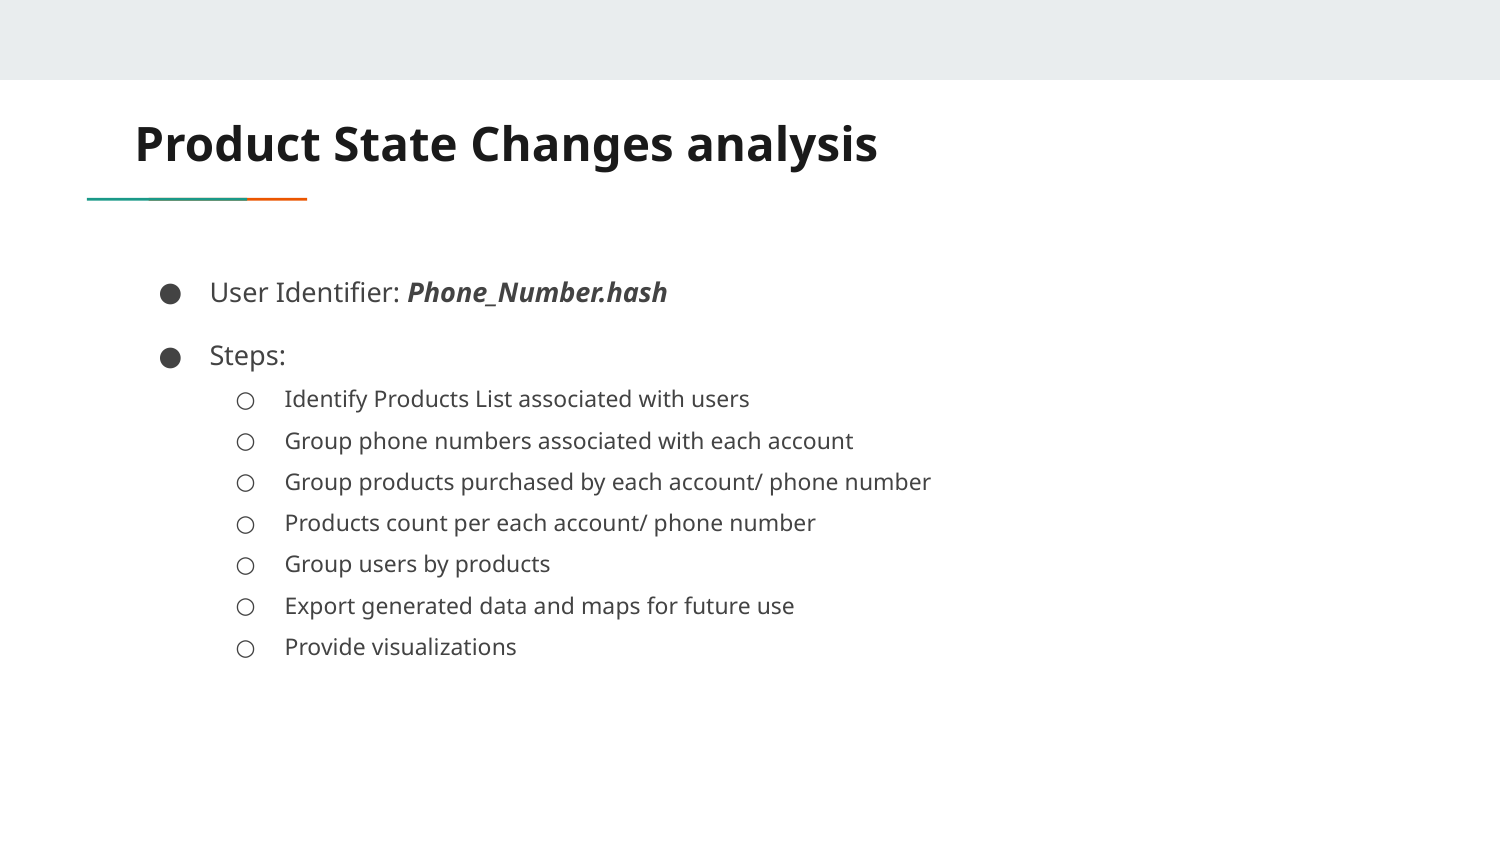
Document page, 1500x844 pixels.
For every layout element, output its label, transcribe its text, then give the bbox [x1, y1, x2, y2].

list User Identifier: Phone_Number.hash Steps: Identify Products List associated with users Group phone numbers associated with each account Group products purchased by each account/ phone number Products count per each account/ phone number Group users by products Export generated data and maps for future use Provide visualizations [119, 244, 1328, 820]
title Product State Changes analysis [119, 98, 1381, 187]
